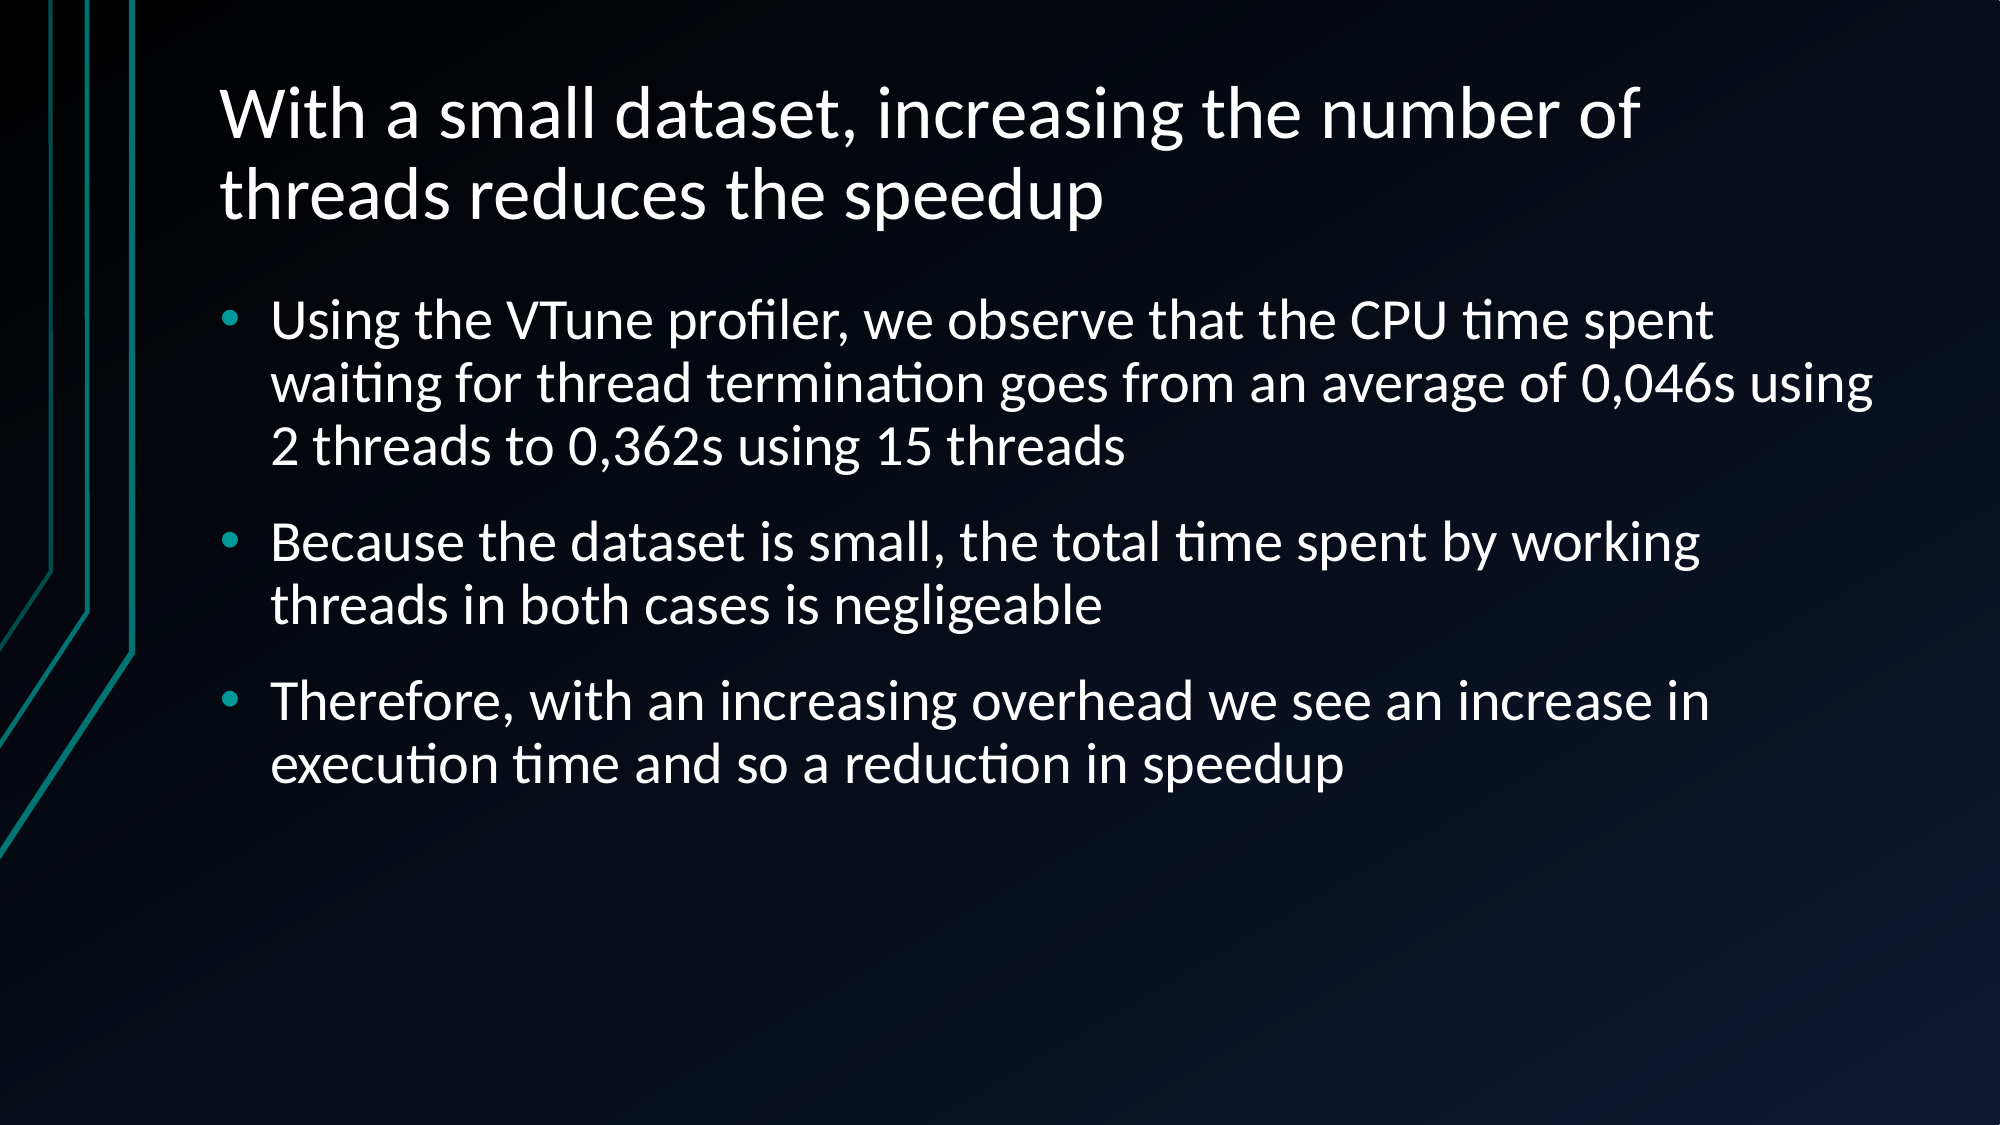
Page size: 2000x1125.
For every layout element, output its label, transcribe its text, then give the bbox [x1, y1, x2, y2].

list Using the VTune profiler, we observe that the CPU time spent waiting for thread termination goes from an average of 0,046s using 2 threads to 0,362s using 15 threads Because the dataset is small, the total time spent by working threads in both cases is negligeable Therefore, with an increasing overhead we see an increase in execution time and so a reduction in speedup [199, 279, 1900, 1012]
title With a small dataset, increasing the number of threads reduces the speedup [199, 45, 1900, 246]
